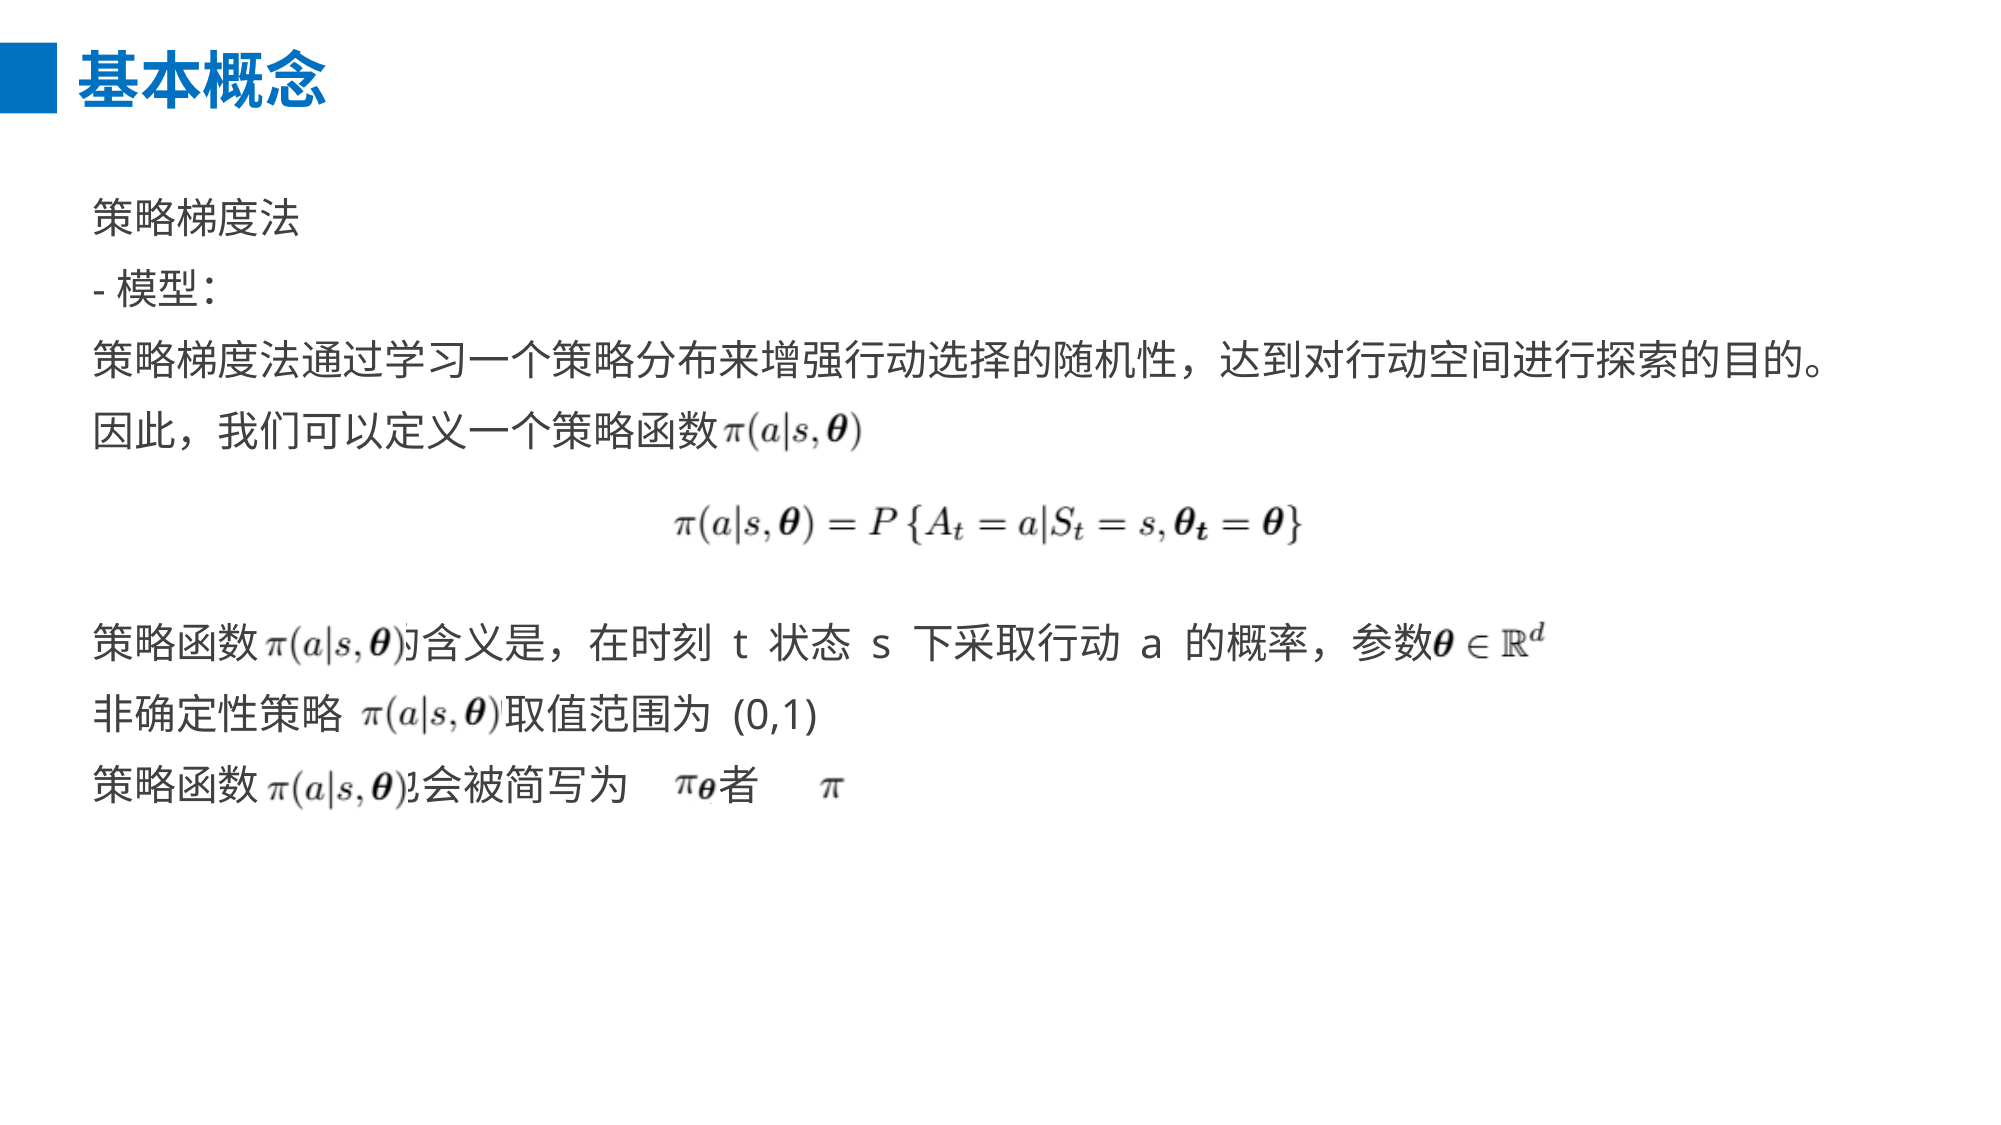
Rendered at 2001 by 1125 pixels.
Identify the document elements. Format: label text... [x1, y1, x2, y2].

picture [667, 491, 1305, 549]
picture [674, 759, 720, 803]
picture [359, 680, 501, 737]
picture [812, 761, 849, 802]
picture [1431, 610, 1549, 662]
picture [721, 396, 864, 454]
picture [263, 610, 406, 668]
list 基本概念 [77, 49, 1588, 107]
picture [265, 755, 408, 812]
list 策略梯度法 -模型： 策略梯度法通过学习一个策略分布来增强行动选择的随机性，达到对行动空间进行探索的目的。 因此，我们可以定义一个策略函数 ： 策略函数 的含义是，在时刻 t 状态 s 下采取行动 a 的概率，参数 非确定性策略 的取值范围为 (0,1) 策略函数 也会被简写为 或者 [77, 184, 1896, 967]
